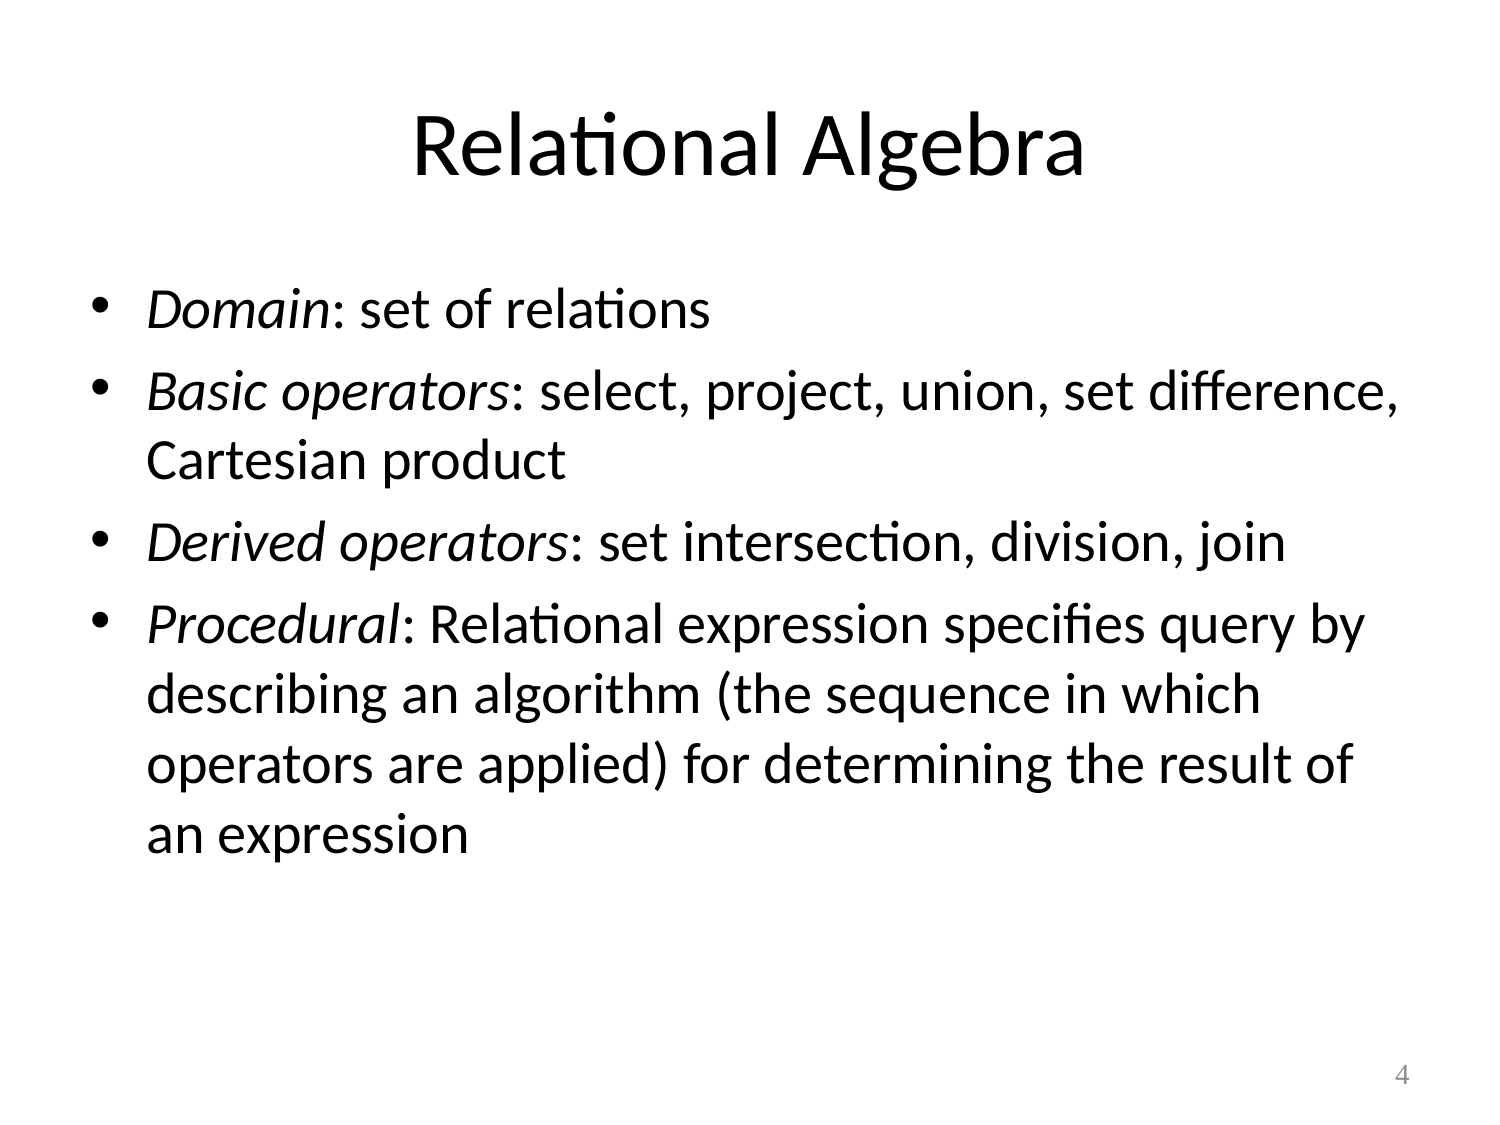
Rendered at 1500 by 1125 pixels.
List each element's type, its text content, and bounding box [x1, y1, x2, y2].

slide_number 4 [1074, 1042, 1425, 1103]
title Relational Algebra [75, 45, 1425, 233]
list Domain: set of relations Basic operators: select, project, union, set difference, Cartesian product Derived operators: set intersection, division, join Procedural: Relational expression specifies query by describing an algorithm (the sequence in which operators are applied) for determining the result of an expression [75, 262, 1425, 1005]
